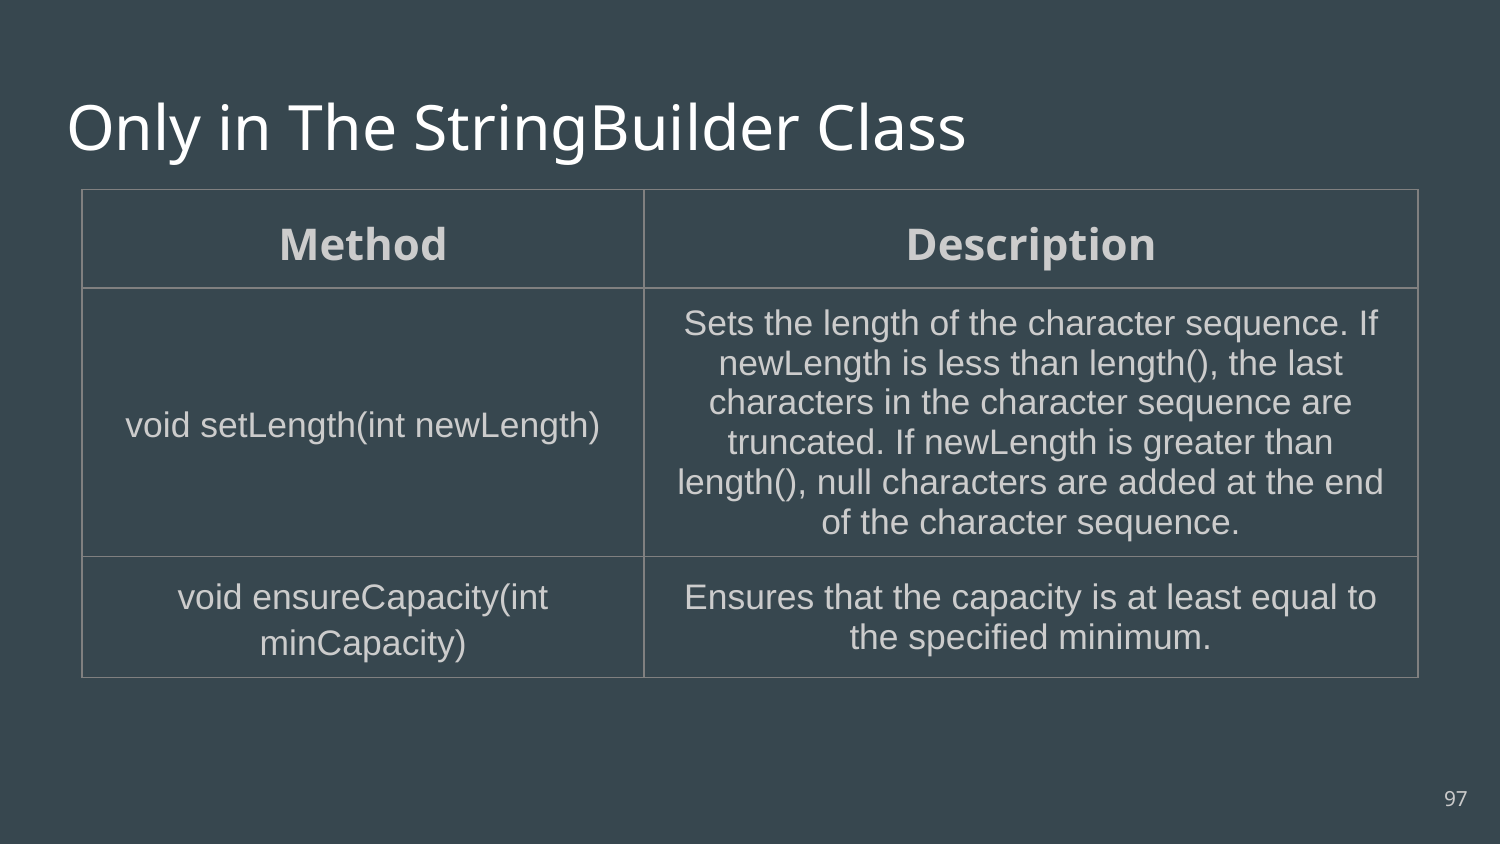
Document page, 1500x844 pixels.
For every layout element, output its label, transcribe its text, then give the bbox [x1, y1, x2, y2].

table_cell void ensureCapacity(int minCapacity) [83, 557, 643, 677]
table_cell void setLength(int newLength) [83, 289, 643, 556]
title Only in The StringBuilder Class [51, 72, 1449, 167]
slide_number ‹#› [1392, 767, 1483, 833]
table_cell Ensures that the capacity is at least equal to the specified minimum. [645, 557, 1417, 677]
table_header Description [645, 190, 1417, 287]
table_cell Sets the length of the character sequence. If newLength is less than length(), the last characters in the character sequence are truncated. If newLength is greater than length(), null characters are added at the end of the character sequence. [645, 289, 1417, 556]
table_header Method [83, 190, 643, 287]
